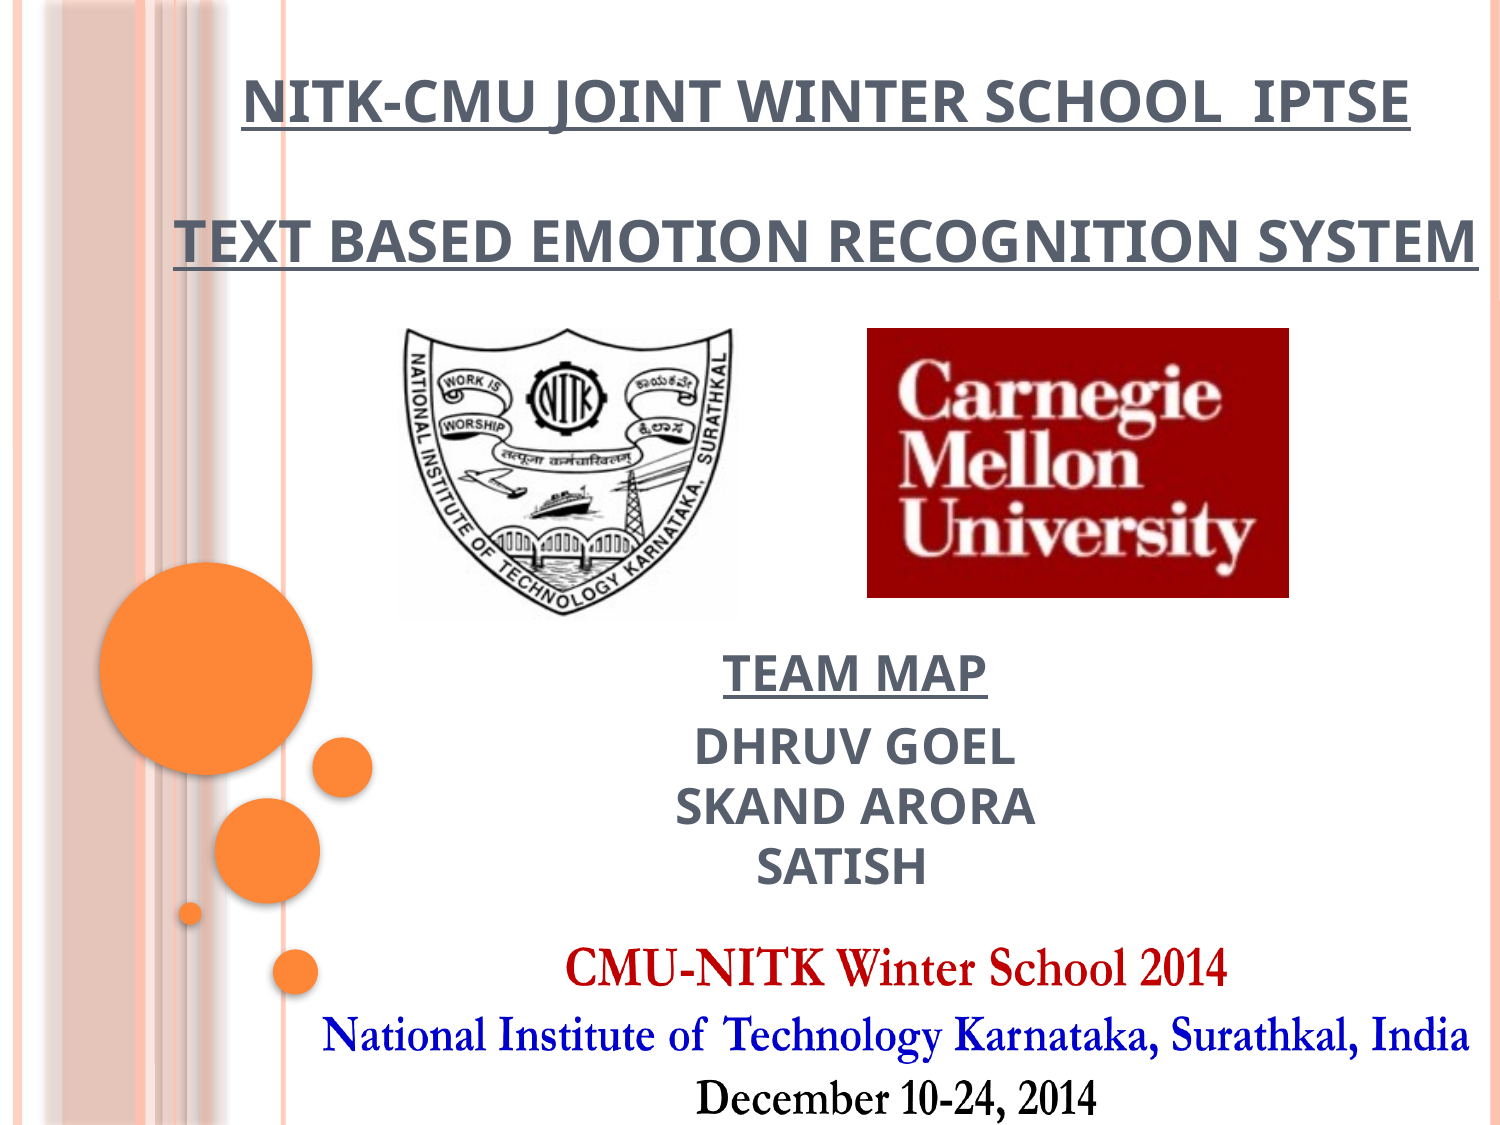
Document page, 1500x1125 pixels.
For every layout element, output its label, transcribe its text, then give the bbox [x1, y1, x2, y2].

title NITK-CMU JOINT WINTER SCHOOL IPTSE TEXT BASED EMOTION RECOGNITION SYSTEM [152, 35, 1500, 282]
subtitle TEAM MAP DHRUV GOEL SKAND ARORA SATISH [421, 574, 1289, 910]
picture [292, 913, 1500, 1125]
picture [397, 327, 739, 622]
picture [866, 327, 1290, 599]
